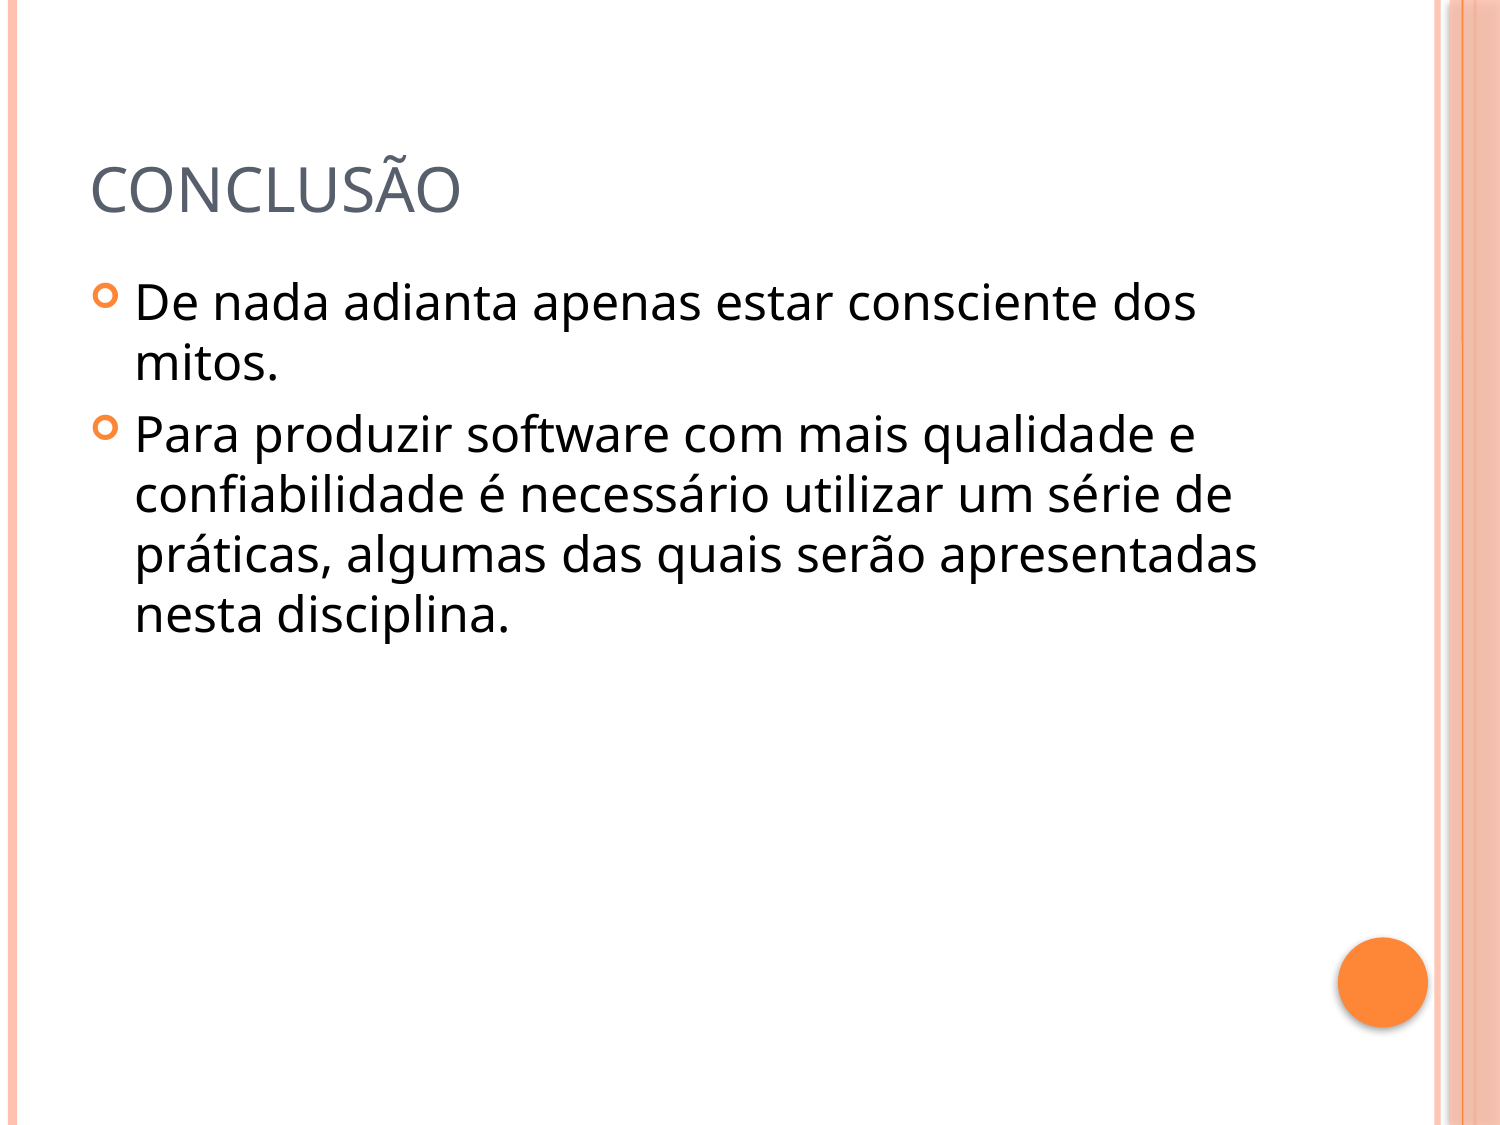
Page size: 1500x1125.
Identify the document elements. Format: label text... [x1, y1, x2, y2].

title Conclusão [75, 45, 1300, 233]
list De nada adianta apenas estar consciente dos mitos. Para produzir software com mais qualidade e confiabilidade é necessário utilizar um série de práticas, algumas das quais serão apresentadas nesta disciplina. [75, 262, 1300, 1062]
